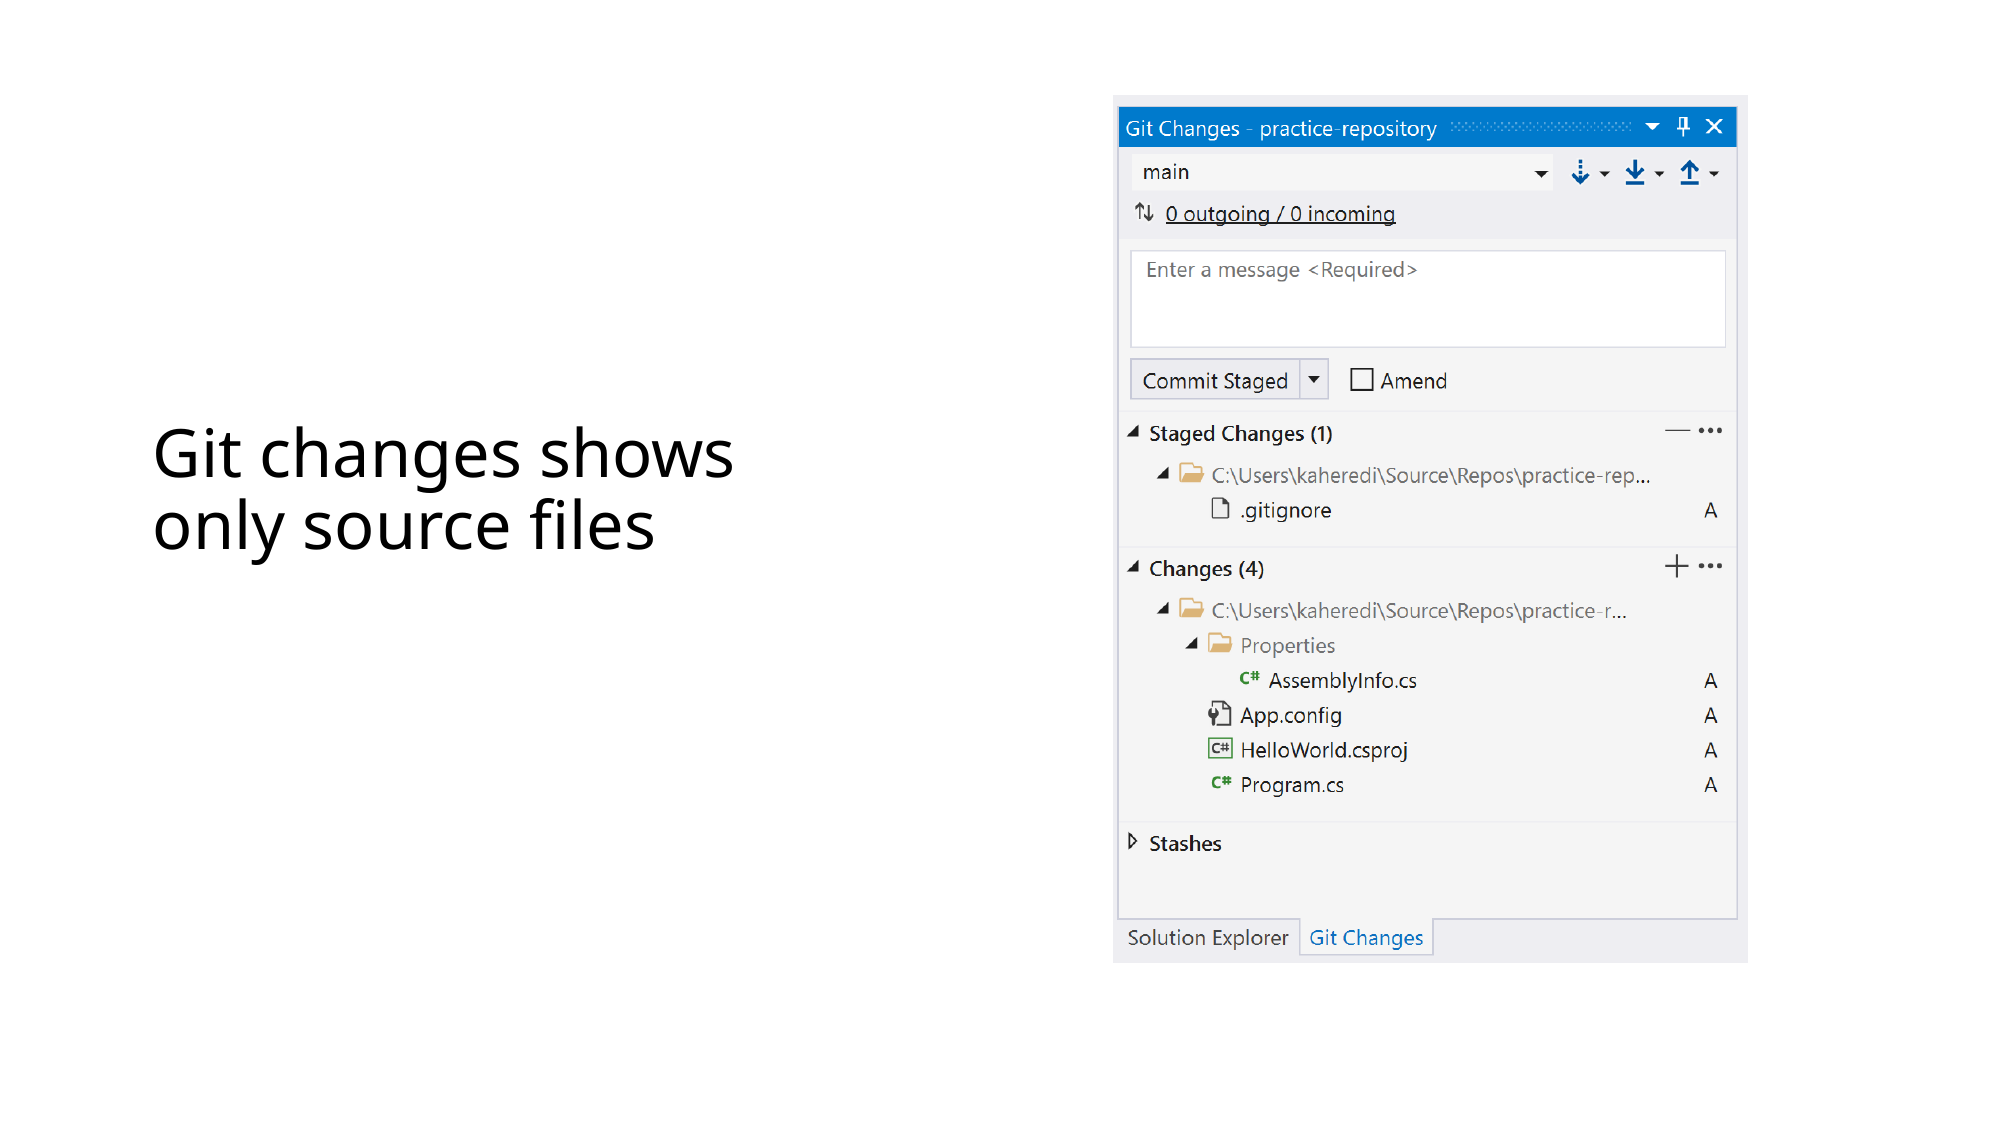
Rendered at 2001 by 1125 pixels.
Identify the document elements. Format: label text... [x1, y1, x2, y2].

picture [1113, 95, 1748, 963]
title Git changes shows only source files [137, 109, 783, 875]
